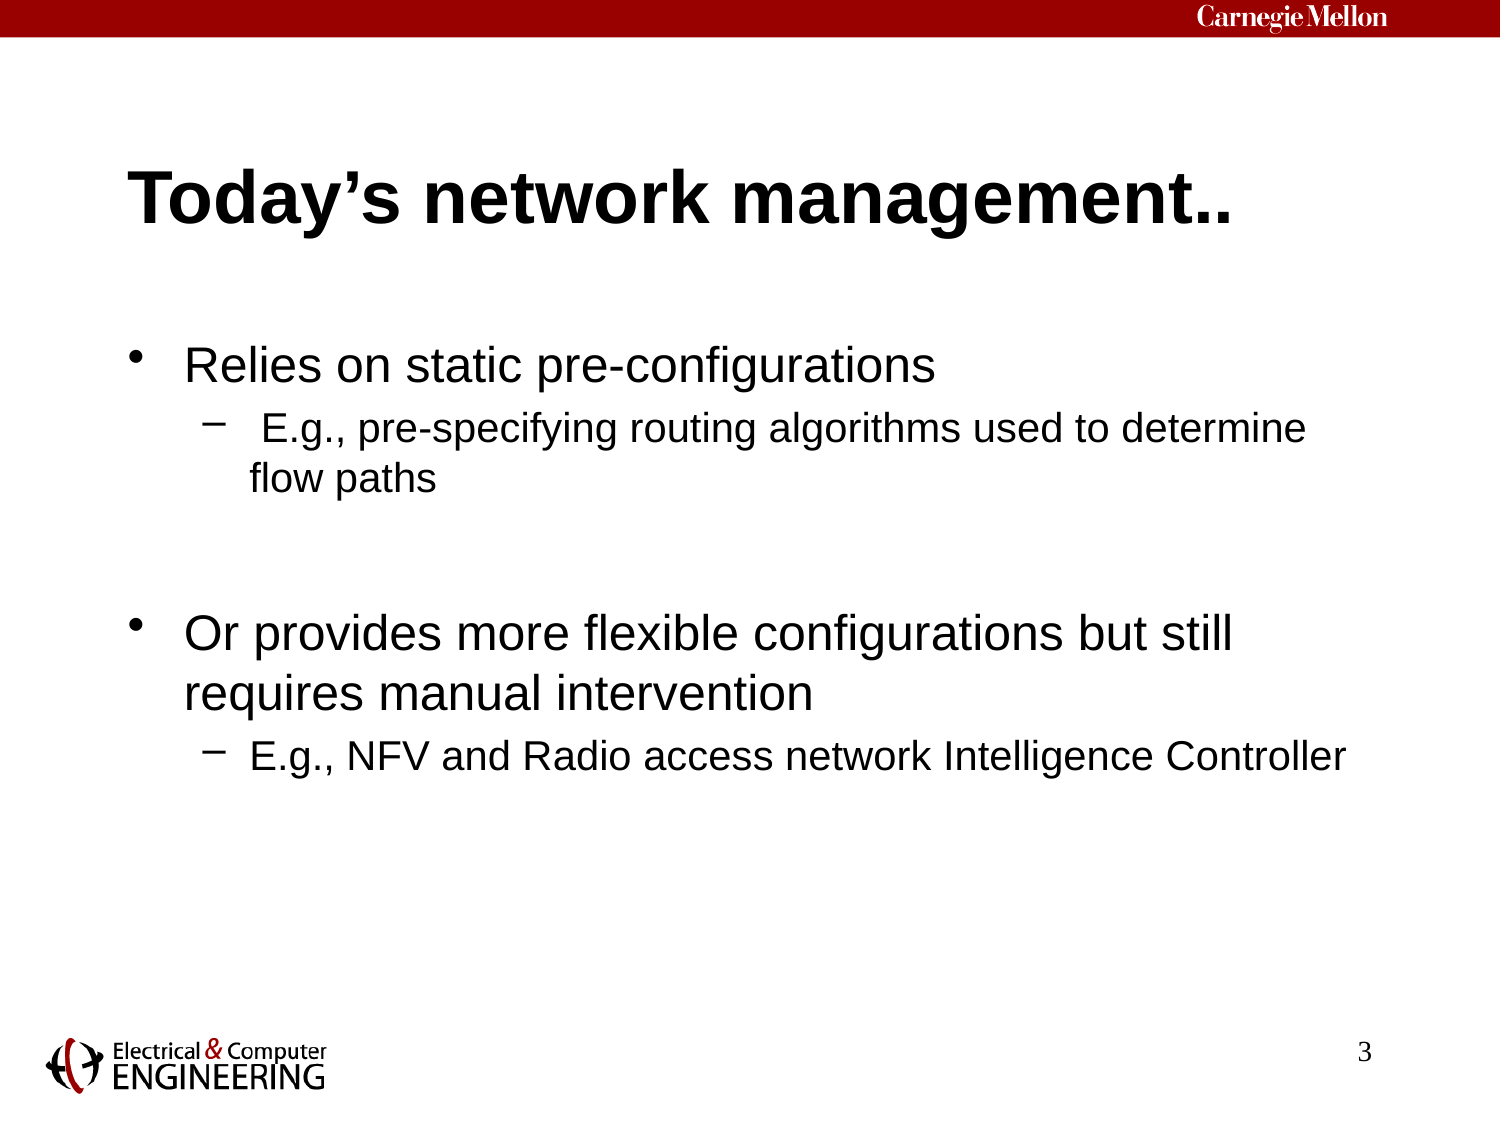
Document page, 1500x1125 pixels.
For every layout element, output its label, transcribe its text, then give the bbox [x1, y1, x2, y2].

list Relies on static pre-configurations E.g., pre-specifying routing algorithms used to determine flow paths Or provides more flexible configurations but still requires manual intervention E.g., NFV and Radio access network Intelligence Controller [112, 324, 1388, 1000]
picture [37, 1030, 338, 1100]
slide_number 3 [1074, 1025, 1388, 1100]
title Today’s network management.. [112, 99, 1388, 288]
picture [1197, 4, 1388, 34]
